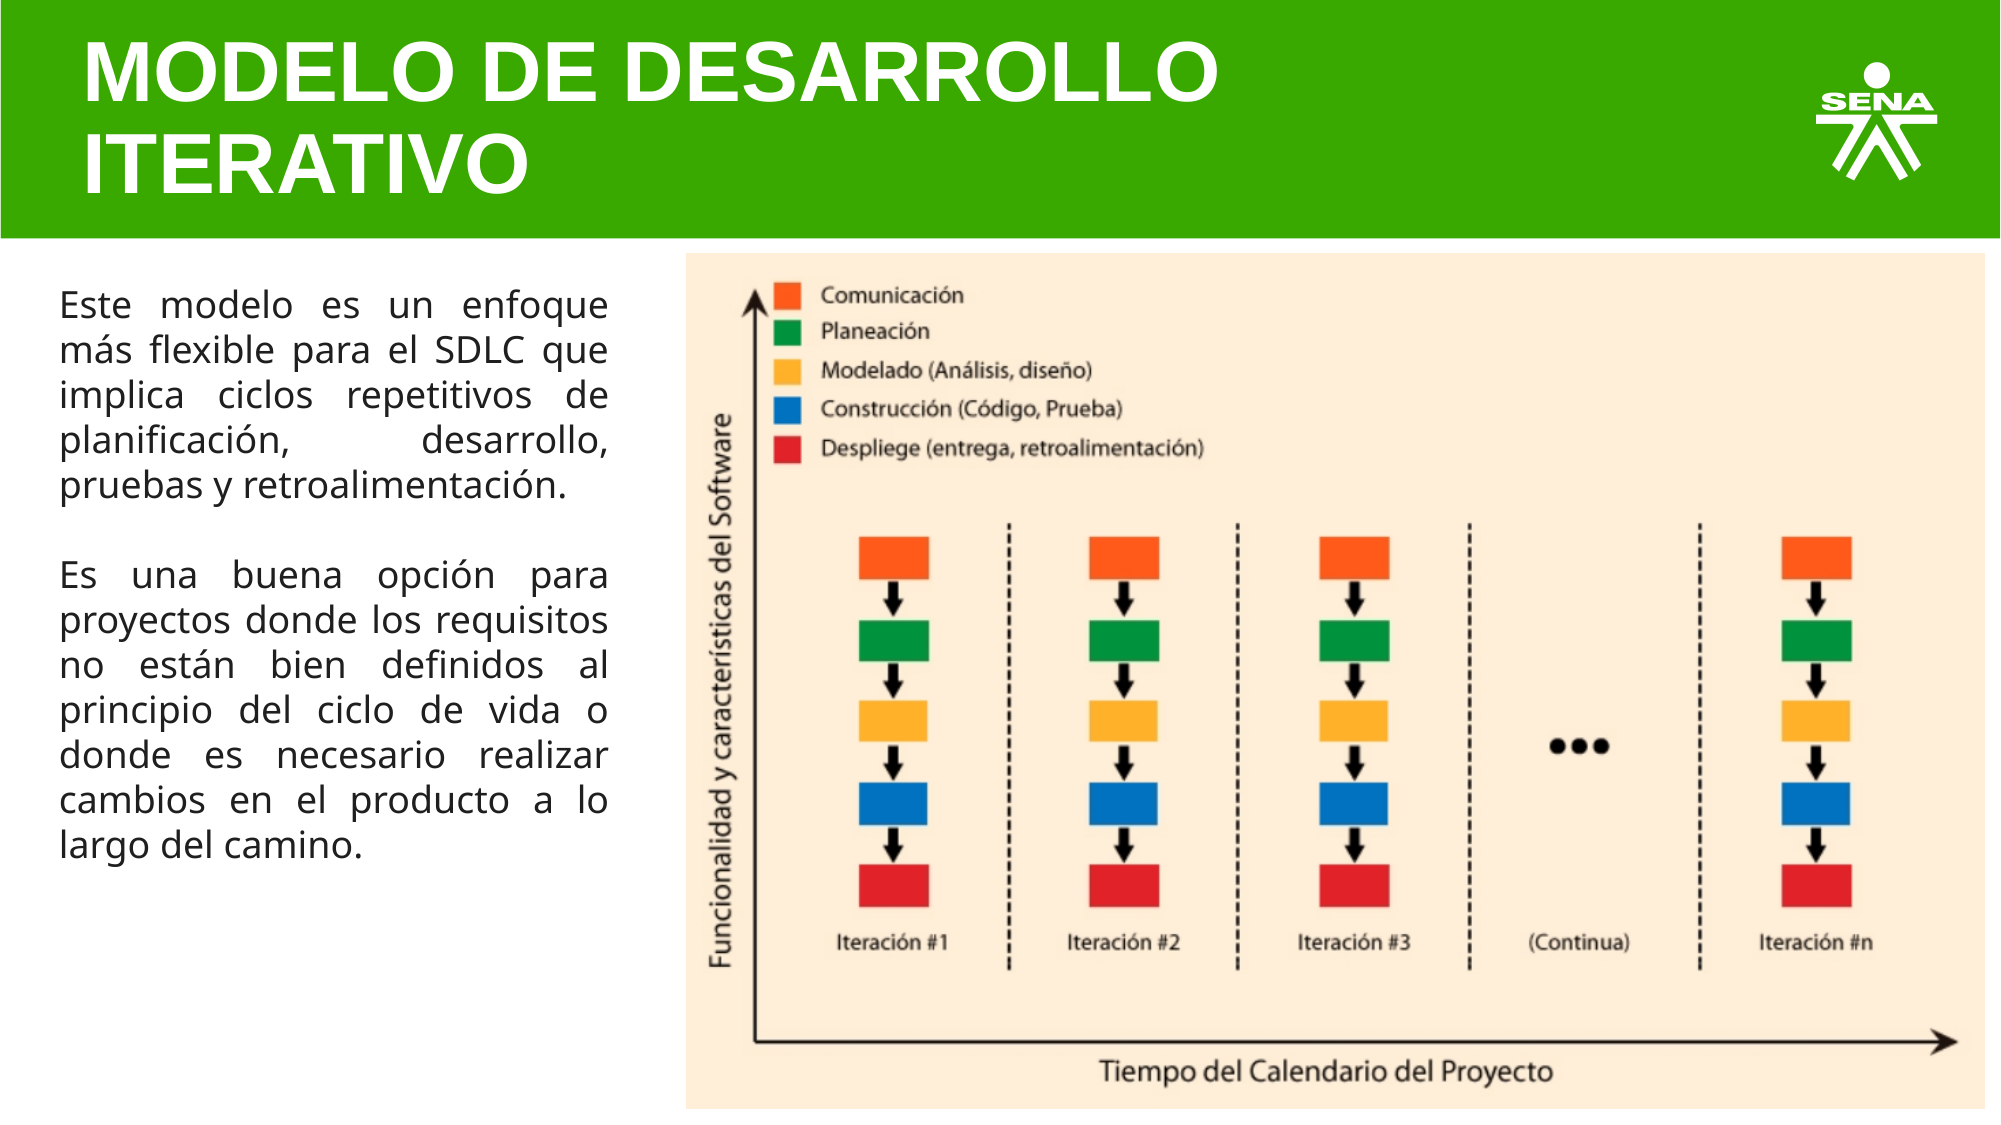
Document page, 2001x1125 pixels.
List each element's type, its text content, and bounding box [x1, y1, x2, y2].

picture [0, 0, 2001, 1125]
text_box MODELO DE DESARROLLO ITERATIVO [67, 20, 1502, 215]
text_box Este modelo es un enfoque más flexible para el SDLC que implica ciclos repetitivos de planificación, desarrollo, pruebas y retroalimentación. Es una buena opción para proyectos donde los requisitos no están bien definidos al principio del ciclo de vida o donde es necesario realizar cambios en el producto a lo largo del camino. [44, 273, 625, 874]
